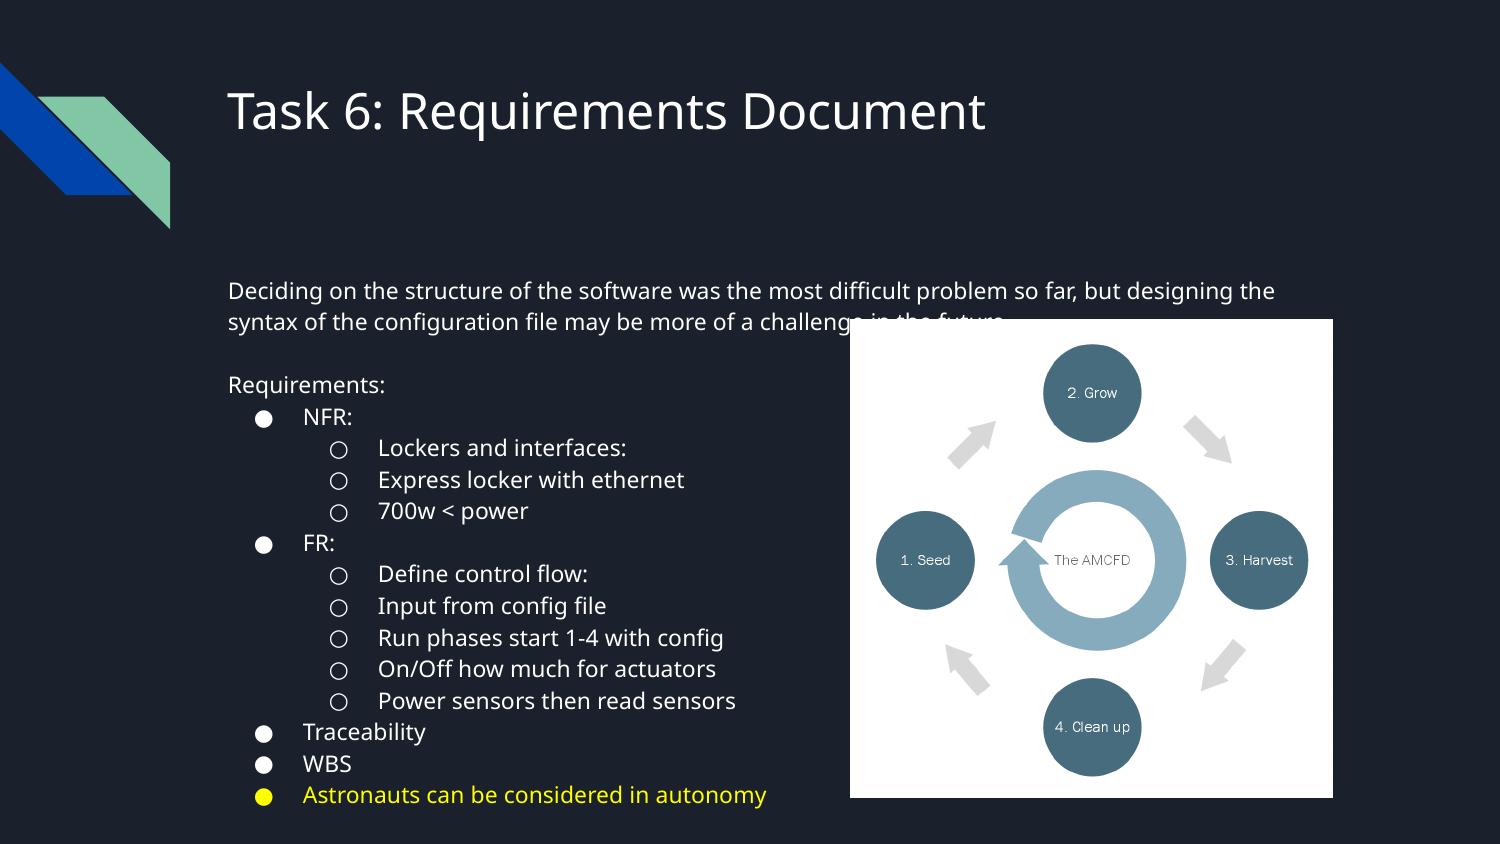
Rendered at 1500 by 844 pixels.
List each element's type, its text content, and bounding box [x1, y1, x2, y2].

title Task 6: Requirements Document [212, 64, 1368, 215]
picture [849, 319, 1333, 798]
list Deciding on the structure of the software was the most difficult problem so far, but designing the syntax of the configuration file may be more of a challenge in the future. Requirements: NFR: Lockers and interfaces: Express locker with ethernet 700w < power FR: Define control flow: Input from config file Run phases start 1-4 with config On/Off how much for actuators Power sensors then read sensors Traceability WBS Astronauts can be considered in autonomy [212, 257, 1368, 735]
